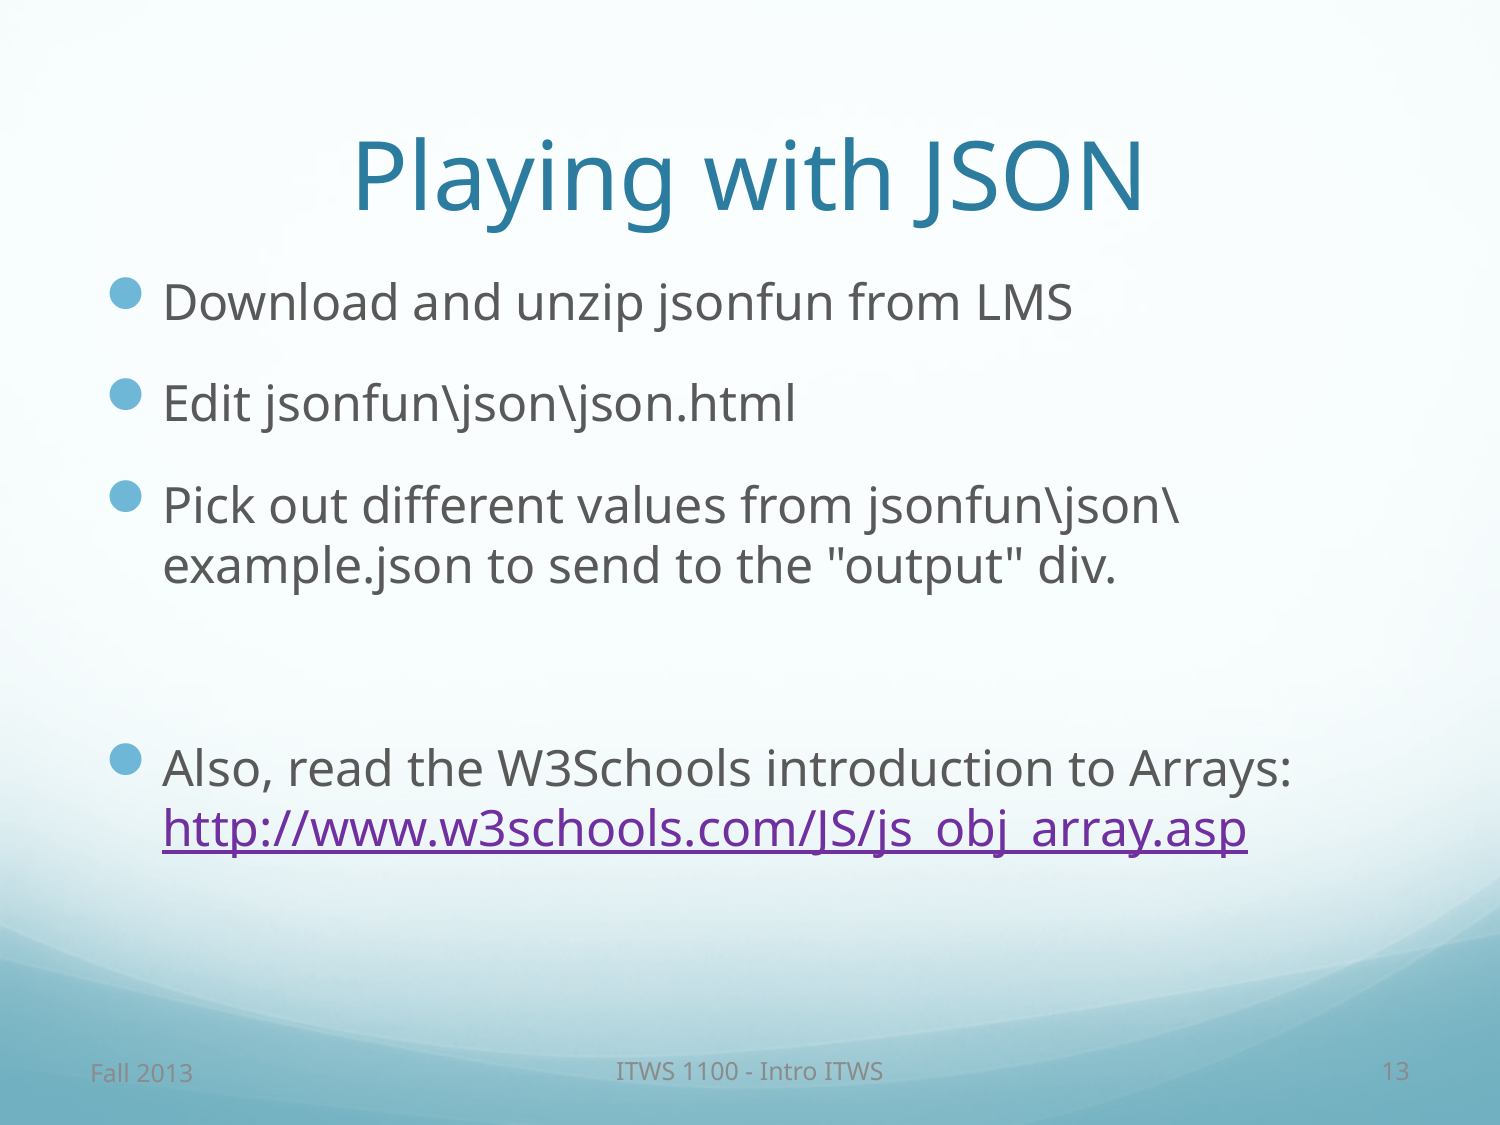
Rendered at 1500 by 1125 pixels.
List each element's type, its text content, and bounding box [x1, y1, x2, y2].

footer ITWS 1100 - Intro ITWS [512, 1042, 988, 1103]
list Download and unzip jsonfun from LMS Edit jsonfun\json\json.html Pick out different values from jsonfun\json\example.json to send to the "output" div. Also, read the W3Schools introduction to Arrays: http://www.w3schools.com/JS/js_obj_array.asp [89, 262, 1410, 976]
slide_number Fall 2013 [75, 1042, 425, 1103]
slide_number 13 [1074, 1042, 1425, 1103]
title Playing with JSON [89, 17, 1410, 238]
